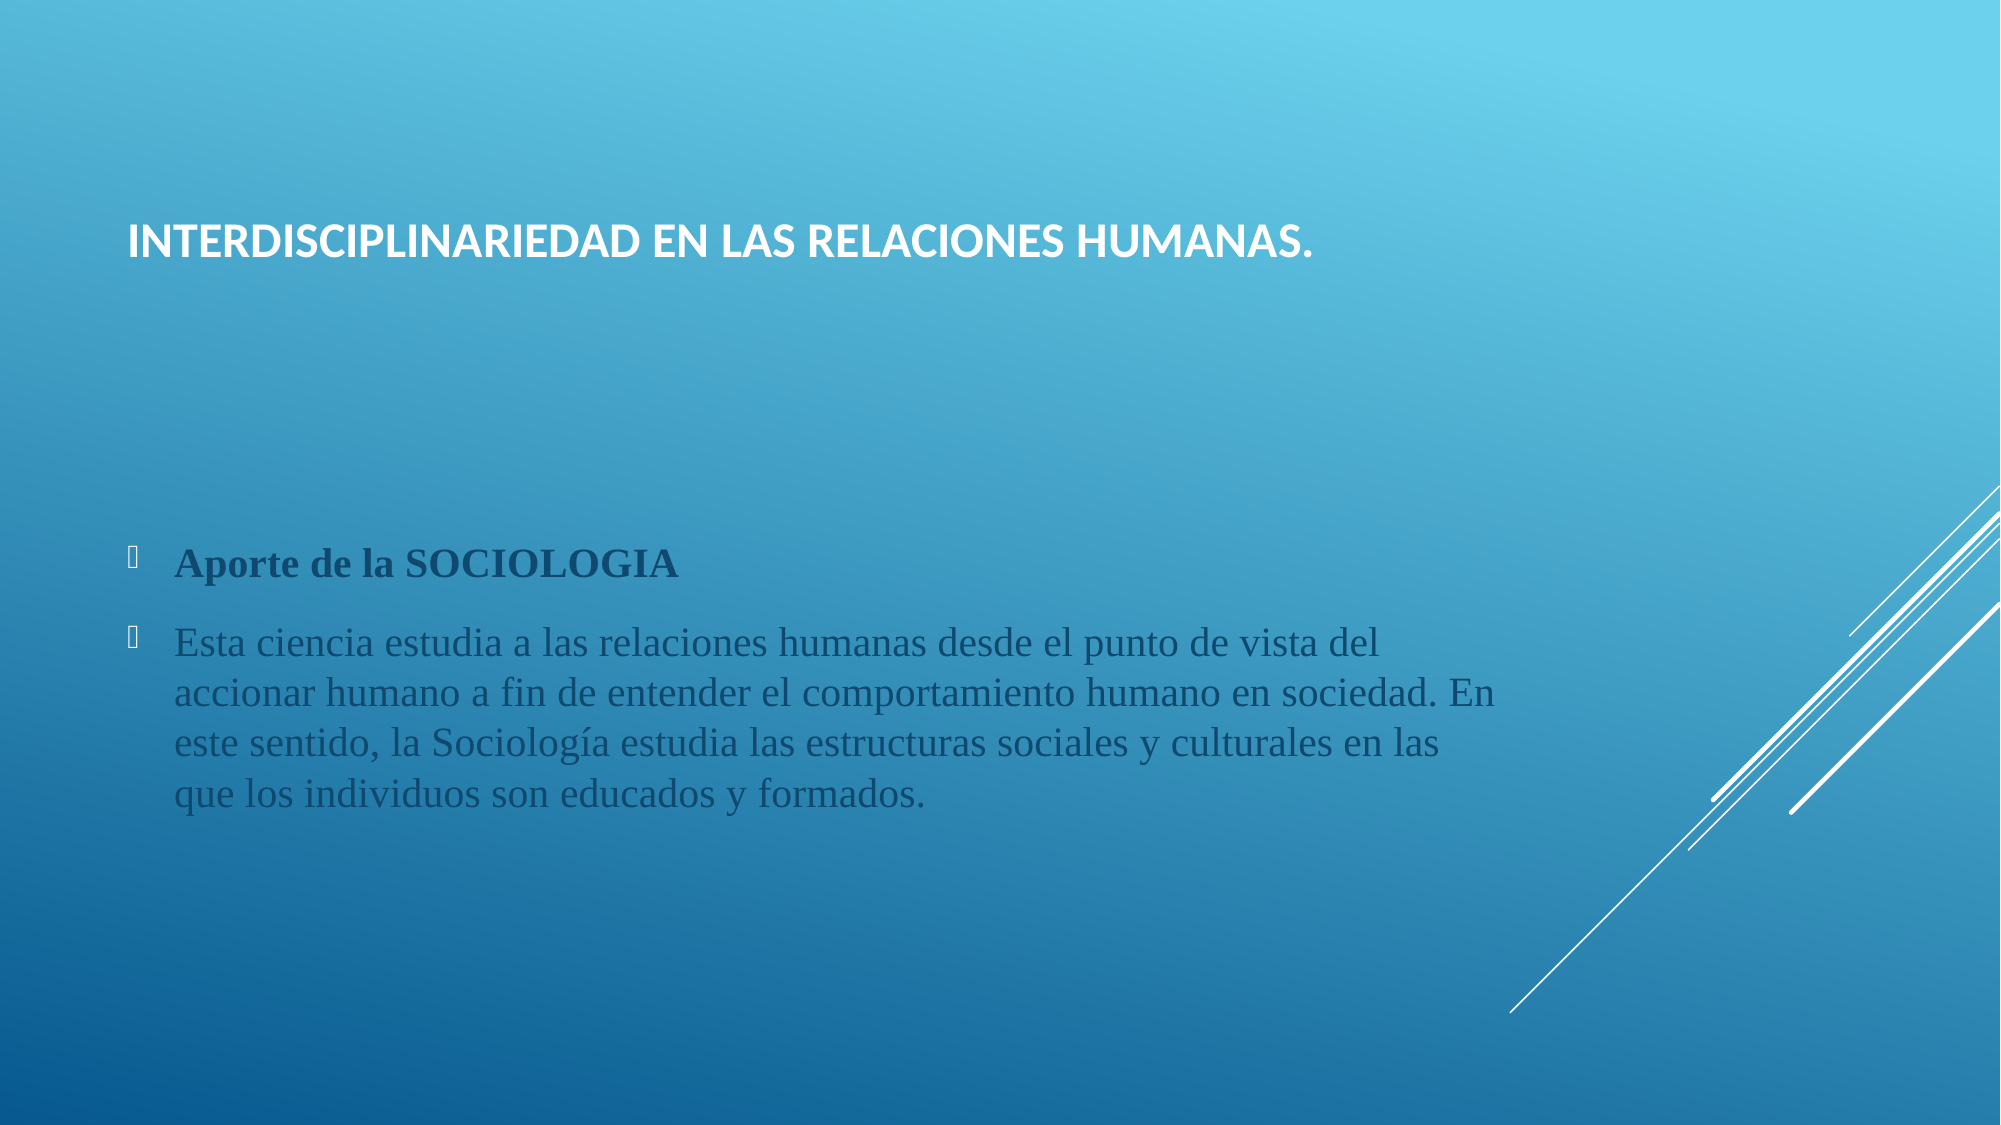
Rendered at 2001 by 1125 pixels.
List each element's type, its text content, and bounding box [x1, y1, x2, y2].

title Interdisciplinariedad en las Relaciones Humanas. [112, 114, 1534, 362]
list Aporte de la SOCIOLOGIA Esta ciencia estudia a las relaciones humanas desde el punto de vista del accionar humano a fin de entender el comportamiento humano en sociedad. En este sentido, la Sociología estudia las estructuras sociales y culturales en las que los individuos son educados y formados. [112, 295, 1513, 1049]
